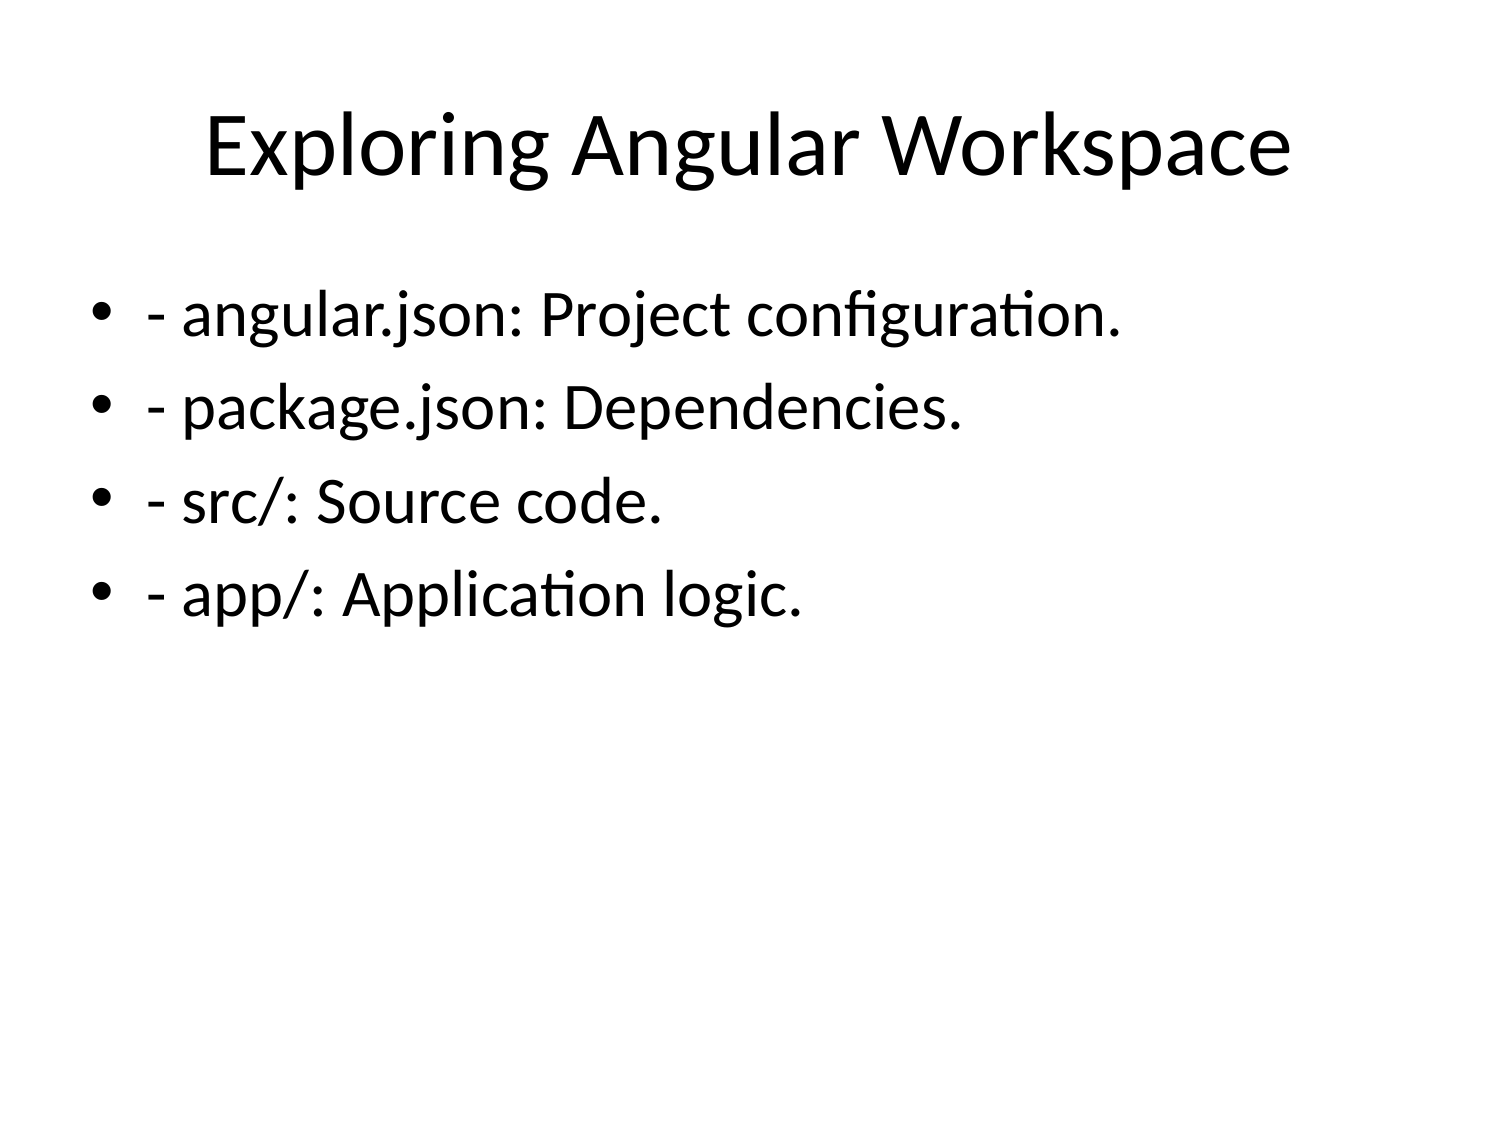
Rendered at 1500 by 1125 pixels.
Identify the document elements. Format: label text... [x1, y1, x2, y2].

title Exploring Angular Workspace [75, 45, 1425, 233]
list - angular.json: Project configuration. - package.json: Dependencies. - src/: Source code. - app/: Application logic. [75, 262, 1425, 1005]
